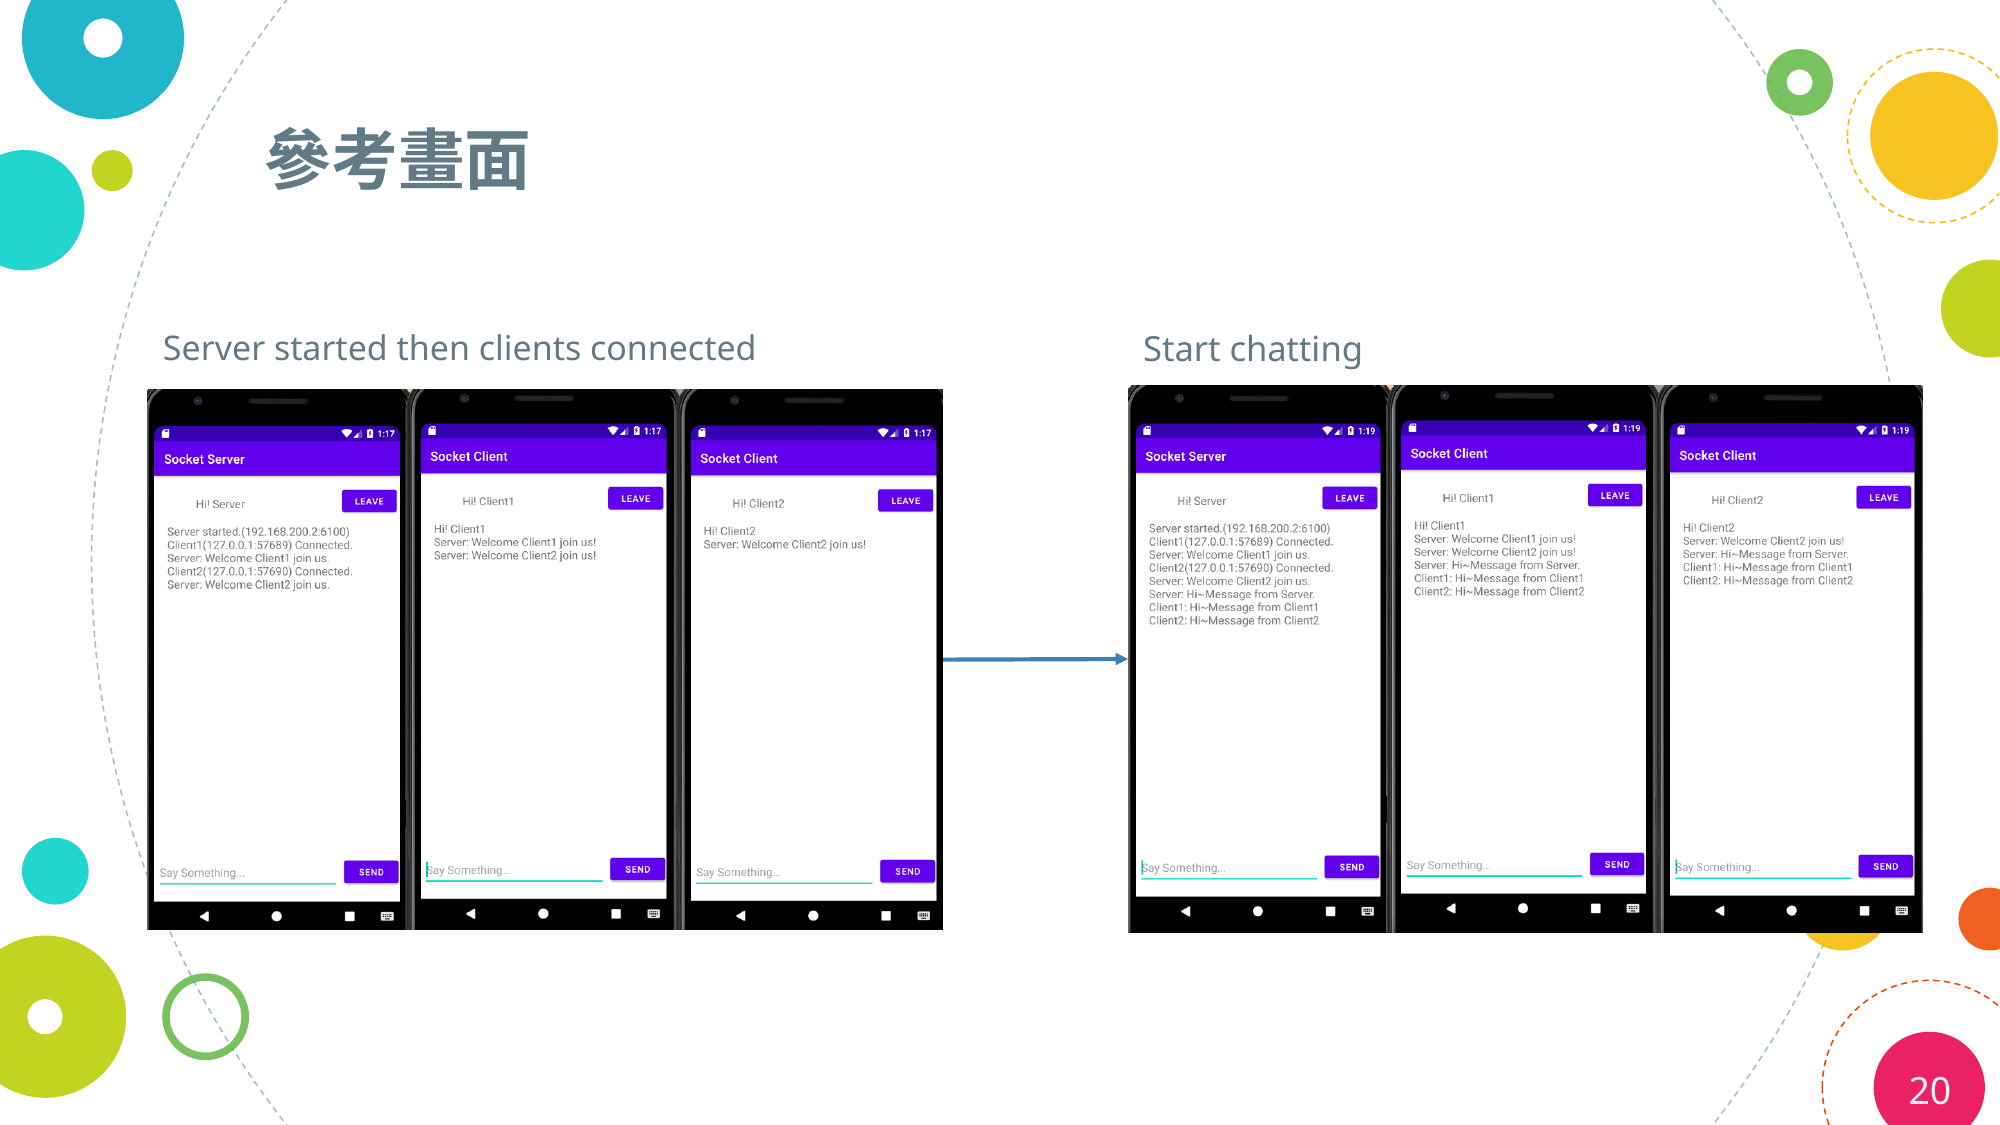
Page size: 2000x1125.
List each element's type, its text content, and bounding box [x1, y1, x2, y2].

slide_number 20 [1885, 1060, 1975, 1125]
title 參考畫面 [249, 45, 1750, 213]
text_box Start chatting [1128, 311, 1898, 383]
list Server started then clients connected [147, 311, 943, 384]
picture [147, 389, 943, 930]
picture [1127, 385, 1923, 933]
